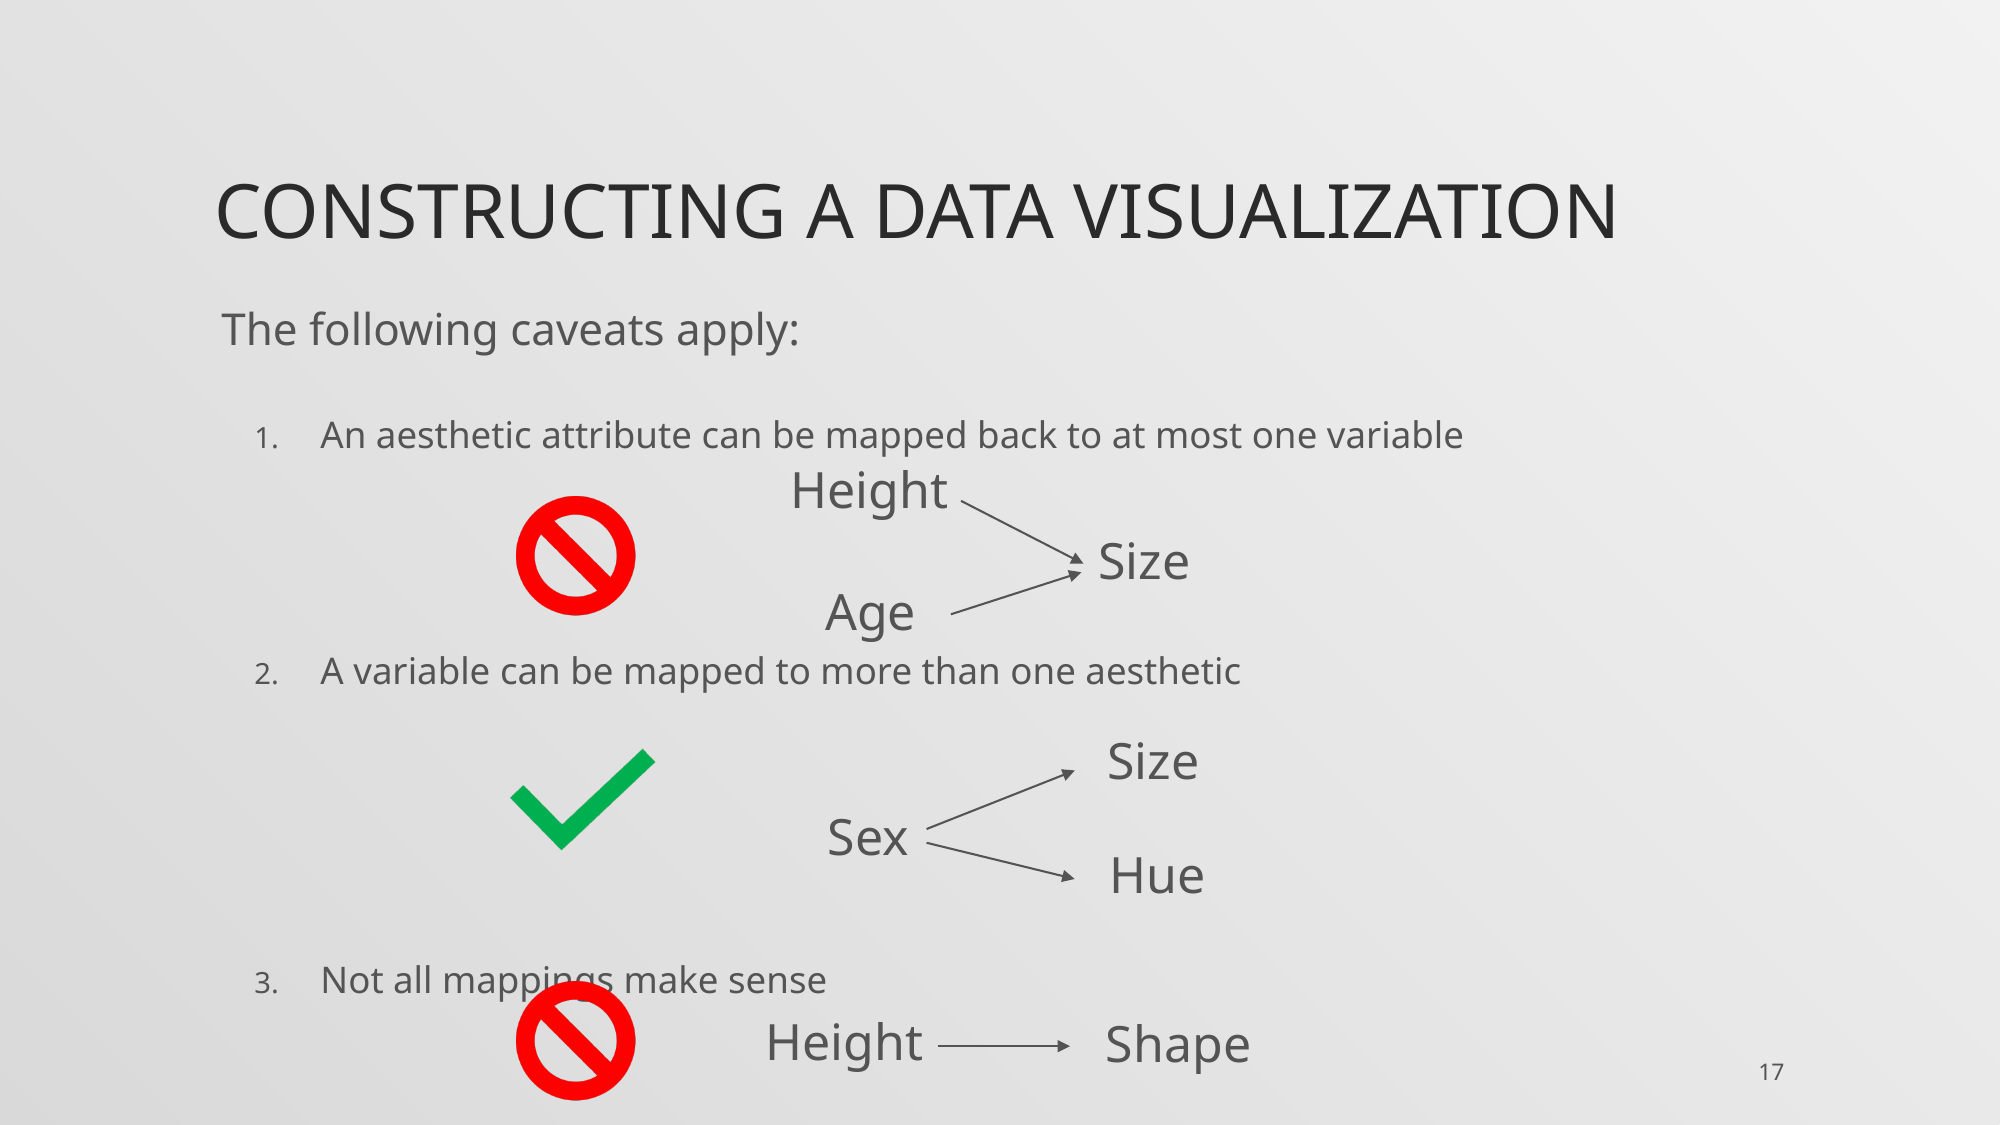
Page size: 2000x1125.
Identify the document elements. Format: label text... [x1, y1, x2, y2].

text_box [926, 770, 1075, 829]
title Constructing a data visualization [199, 45, 1800, 263]
text_box Shape [1091, 1012, 1267, 1082]
text_box Height [750, 1010, 939, 1079]
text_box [961, 500, 1085, 565]
text_box Hue [1094, 842, 1221, 912]
picture [500, 480, 651, 631]
text_box Size [1083, 529, 1206, 599]
text_box Age [810, 580, 931, 649]
text_box Sex [812, 805, 924, 874]
text_box Size [1092, 729, 1215, 799]
text_box Height [775, 457, 964, 527]
picture [507, 723, 658, 874]
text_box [950, 572, 1082, 615]
list The following caveats apply: An aesthetic attribute can be mapped back to at most one variable A variable can be mapped to more than one aesthetic Not all mappings make sense [199, 299, 1800, 1013]
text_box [926, 842, 1075, 879]
picture [500, 965, 651, 1116]
slide_number 17 [1612, 1057, 1800, 1088]
